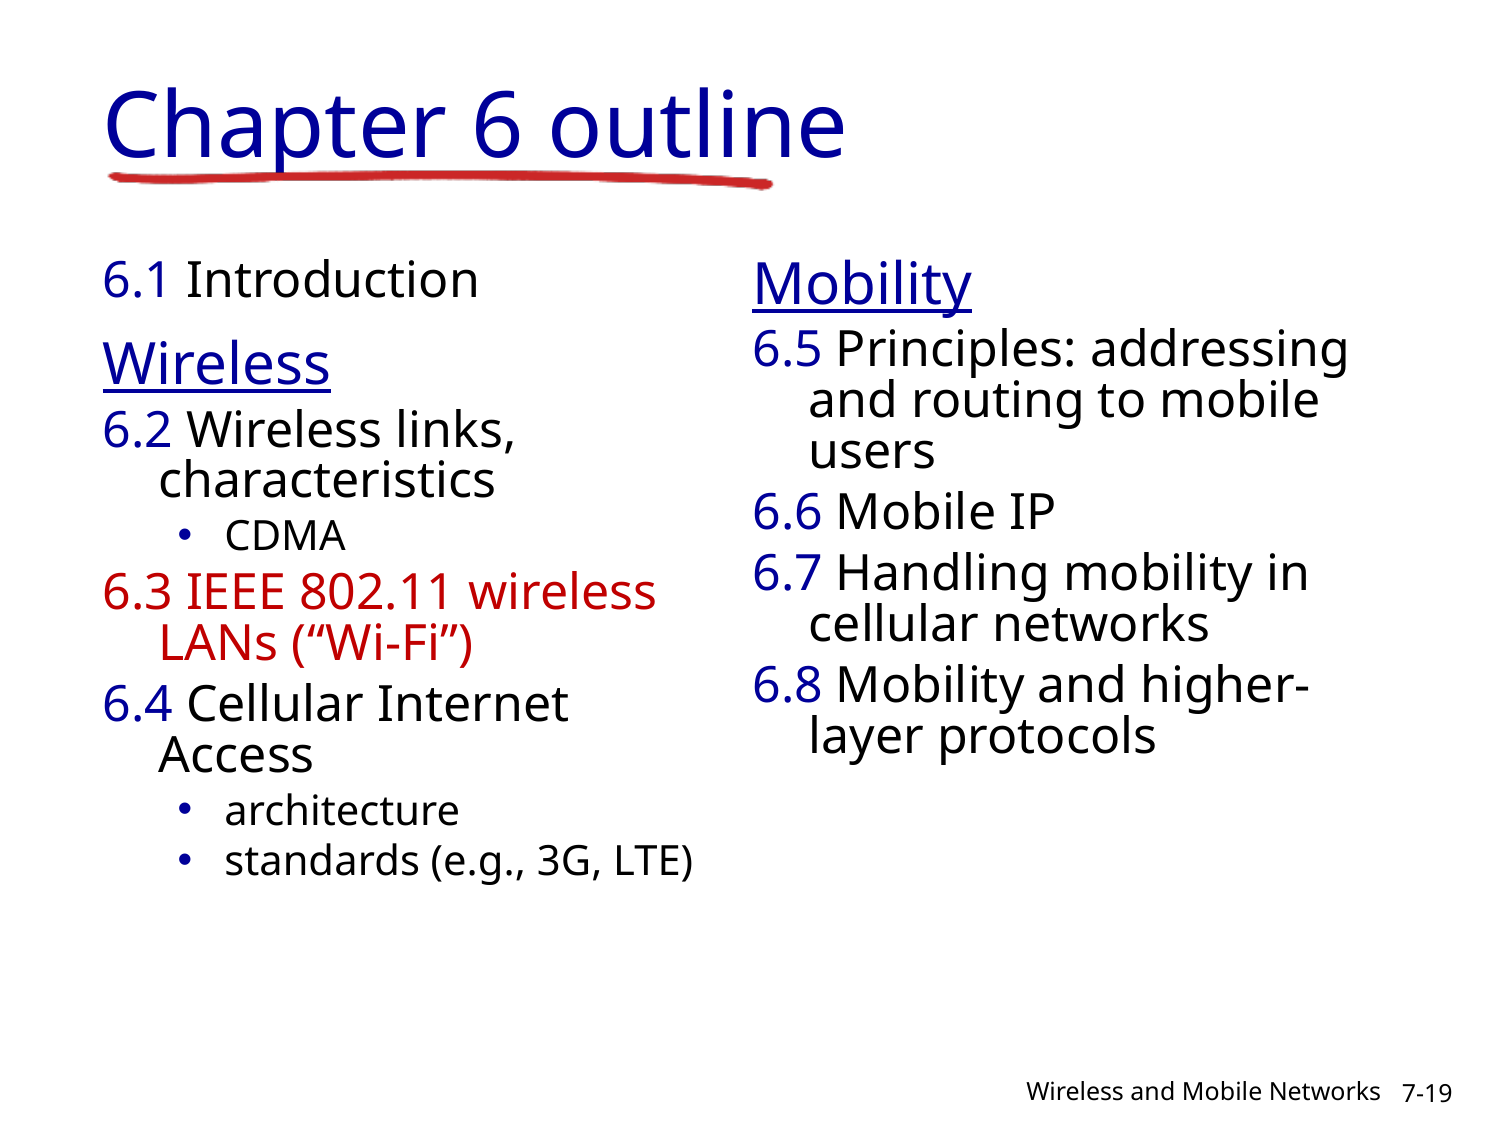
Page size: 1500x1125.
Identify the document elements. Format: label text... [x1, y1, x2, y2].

slide_number 7-19 [1387, 1069, 1500, 1115]
list Mobility 6.5 Principles: addressing and routing to mobile users 6.6 Mobile IP 6.7 Handling mobility in cellular networks 6.8 Mobility and higher-layer protocols [737, 249, 1403, 1012]
picture [105, 166, 781, 196]
footer Wireless and Mobile Networks [960, 1067, 1404, 1110]
title Chapter 6 outline [87, 27, 1363, 216]
list 6.1 Introduction Wireless 6.2 Wireless links, characteristics CDMA 6.3 IEEE 802.11 wireless LANs (“Wi-Fi”) 6.4 Cellular Internet Access architecture standards (e.g., 3G, LTE) [87, 249, 713, 1012]
